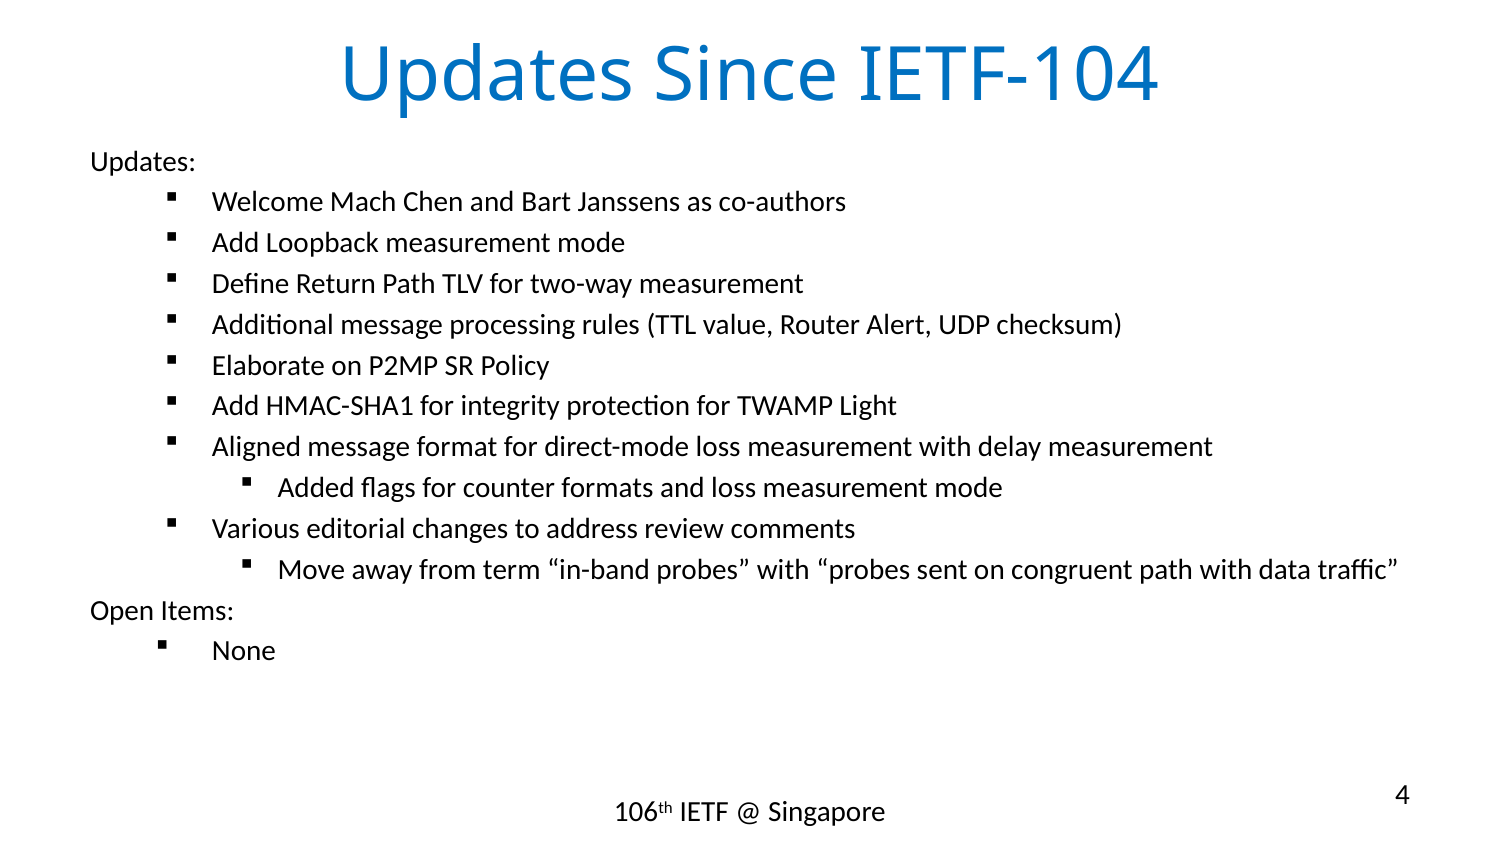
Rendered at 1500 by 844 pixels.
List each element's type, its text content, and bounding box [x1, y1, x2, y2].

list Updates: Welcome Mach Chen and Bart Janssens as co-authors Add Loopback measurement mode Define Return Path TLV for two-way measurement Additional message processing rules (TTL value, Router Alert, UDP checksum) Elaborate on P2MP SR Policy Add HMAC-SHA1 for integrity protection for TWAMP Light Aligned message format for direct-mode loss measurement with delay measurement Added flags for counter formats and loss measurement mode Various editorial changes to address review comments Move away from term “in-band probes” with “probes sent on congruent path with data traffic” Open Items: None [74, 134, 1426, 760]
footer 106th IETF @ Singapore [512, 784, 988, 844]
title Updates Since IETF-104 [74, 0, 1426, 134]
slide_number 4 [1074, 768, 1426, 828]
